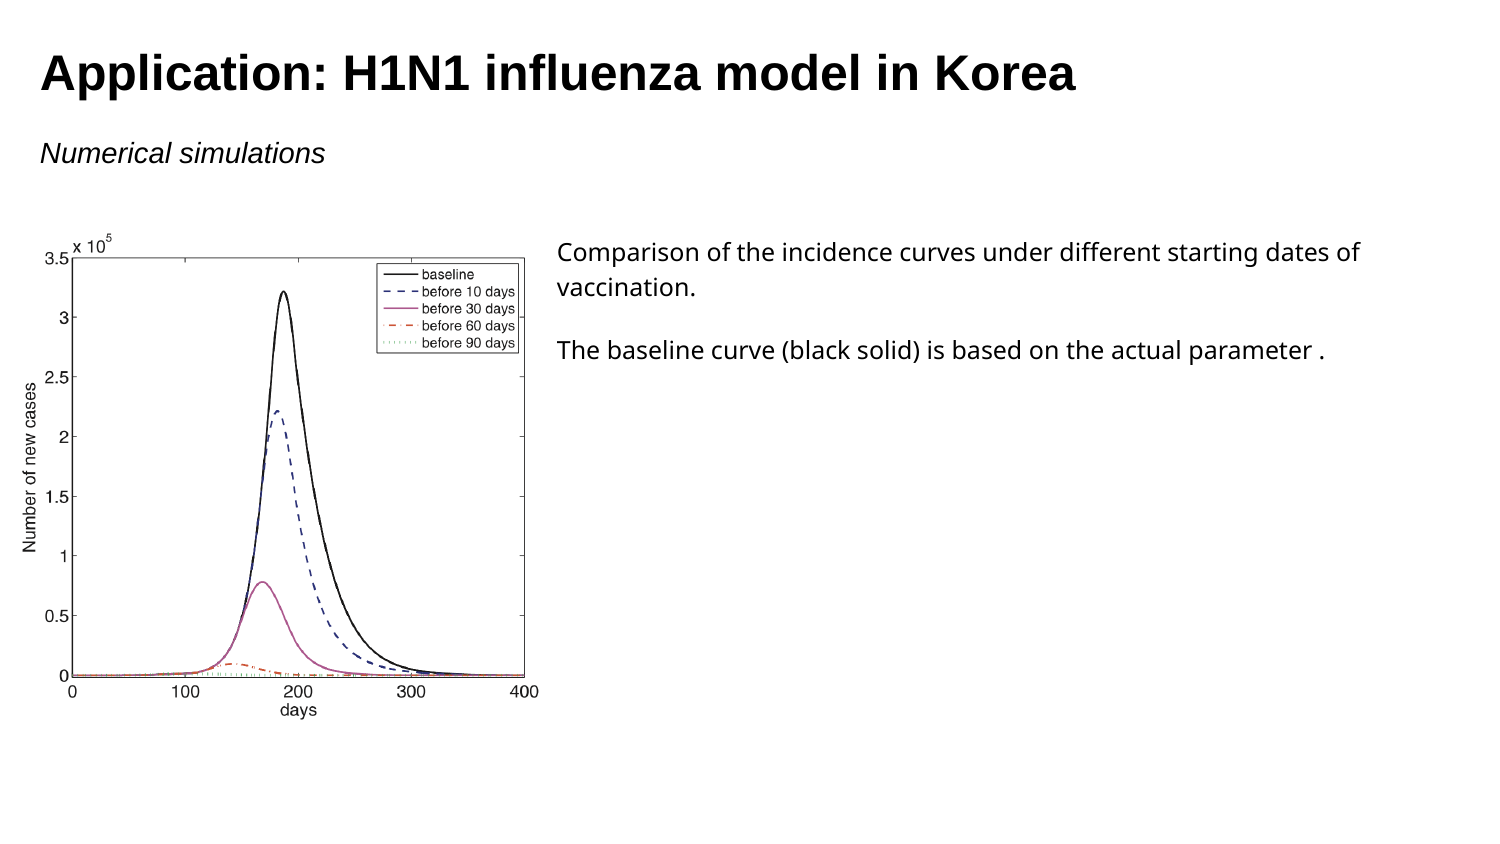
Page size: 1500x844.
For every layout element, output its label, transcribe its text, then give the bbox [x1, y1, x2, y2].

title Application: H1N1 influenza model in Korea Numerical simulations [24, 15, 1423, 201]
picture [0, 217, 573, 730]
text_box Comparison of the incidence curves under different starting dates of vaccination. The baseline curve (black solid) is based on the actual parameter . [573, 217, 1500, 350]
